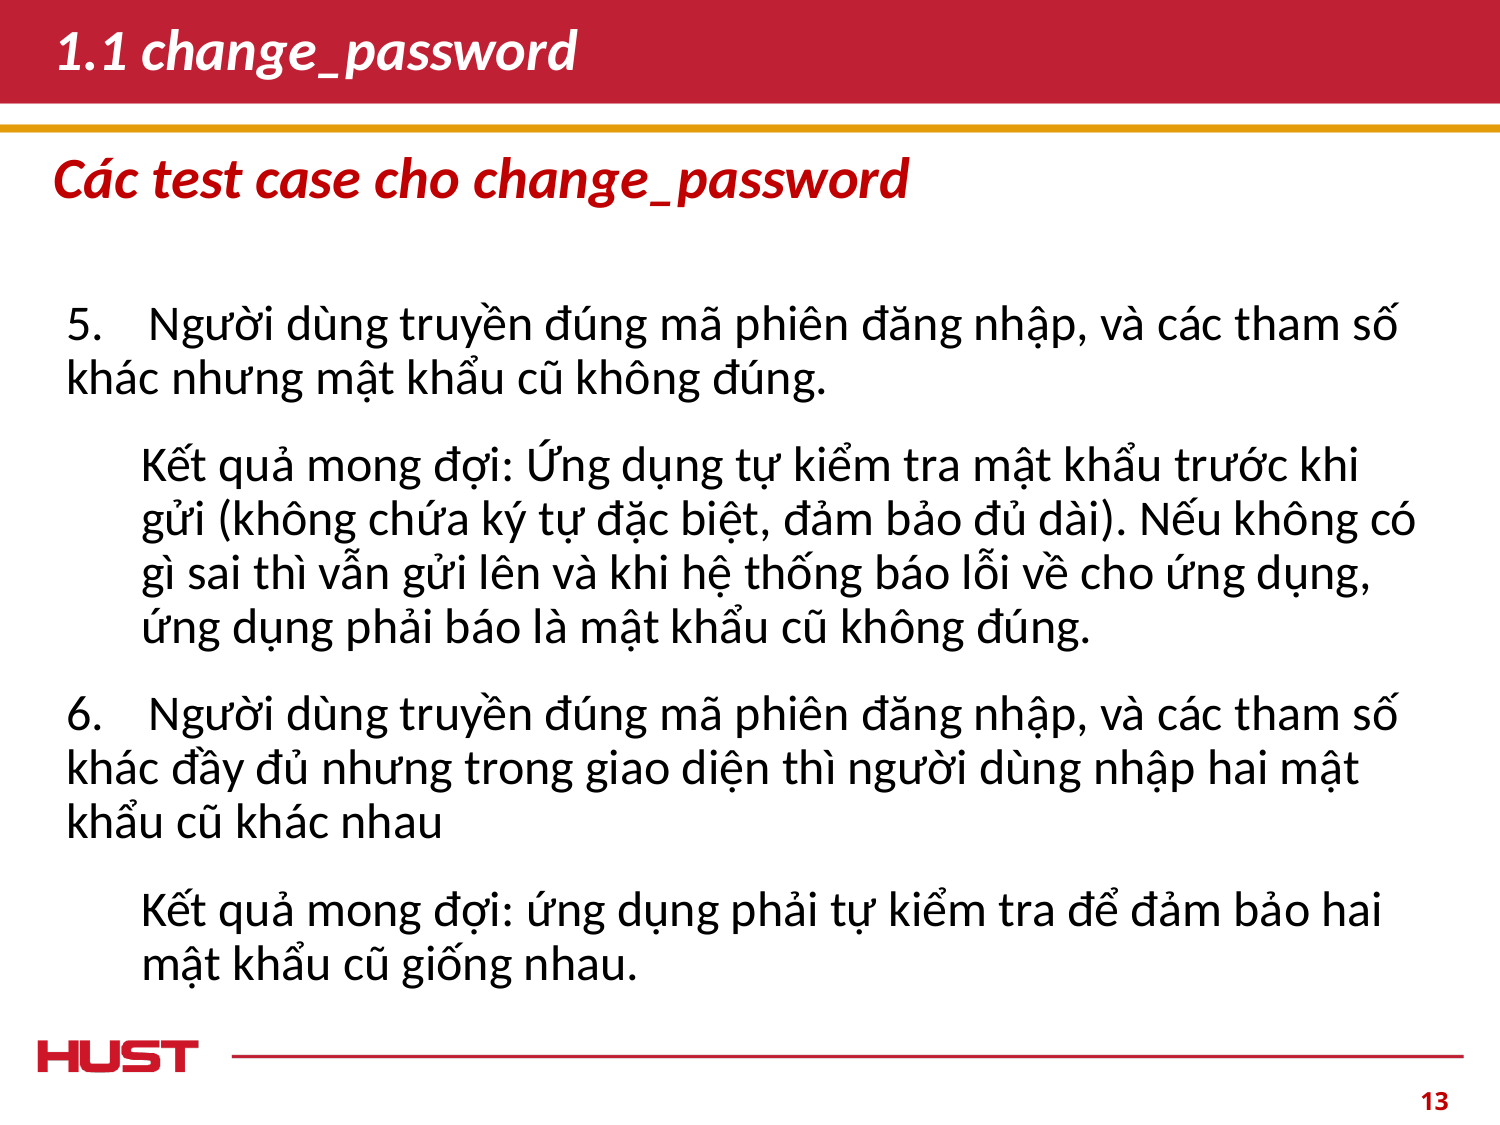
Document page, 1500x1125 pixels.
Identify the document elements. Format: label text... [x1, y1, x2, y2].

title 1.1 change_password [38, 12, 1462, 87]
slide_number ‹#› [1126, 1078, 1464, 1125]
text_box Các test case cho change_password [38, 133, 982, 227]
text_box 5. Người dùng truyền đúng mã phiên đăng nhập, và các tham số khác nhưng mật khẩu cũ không đúng. Kết quả mong đợi: Ứng dụng tự kiểm tra mật khẩu trước khi gửi (không chứa ký tự đặc biệt, đảm bảo đủ dài). Nếu không có gì sai thì vẫn gửi lên và khi hệ thống báo lỗi về cho ứng dụng, ứng dụng phải báo là mật khẩu cũ không đúng. 6. Người dùng truyền đúng mã phiên đăng nhập, và các tham số khác đầy đủ nhưng trong giao diện thì người dùng nhập hai mật khẩu cũ khác nhau Kết quả mong đợi: ứng dụng phải tự kiểm tra để đảm bảo hai mật khẩu cũ giống nhau. [51, 282, 1449, 843]
picture [0, 0, 1500, 1125]
